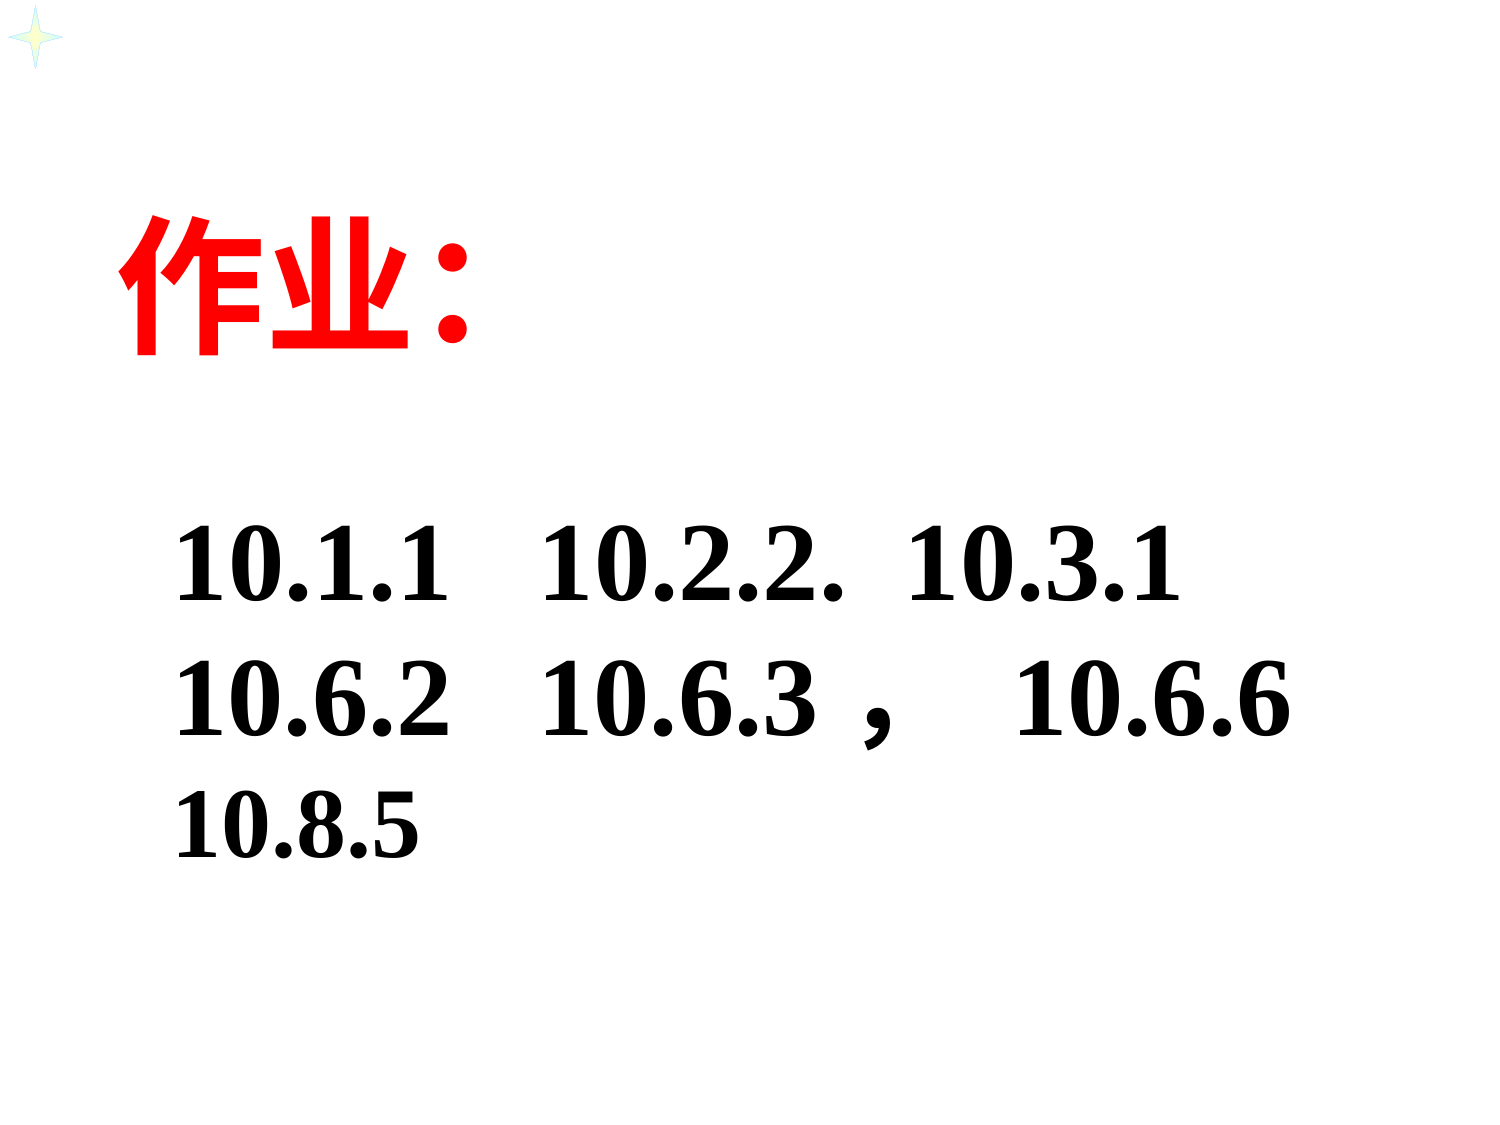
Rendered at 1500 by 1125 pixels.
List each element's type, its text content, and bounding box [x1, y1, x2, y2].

list 作业： 10.1.1 10.2.2. 10.3.1 10.6.2 10.6.3， 10.6.6 10.8.5 [100, 184, 1376, 860]
